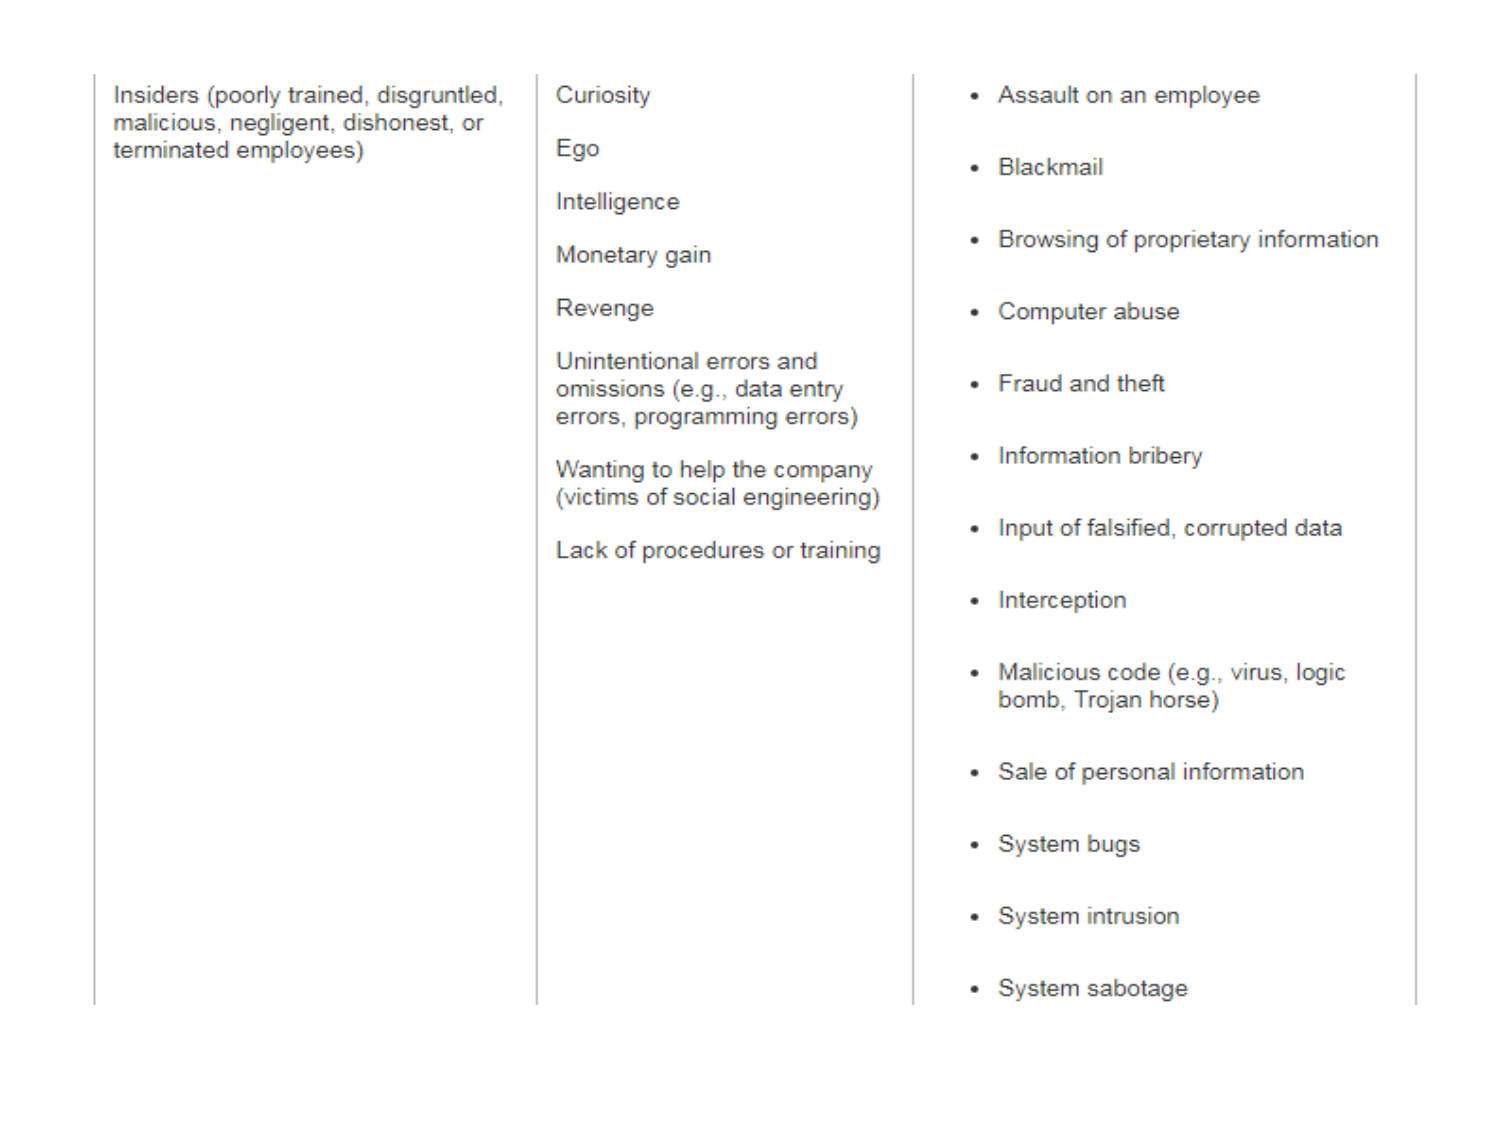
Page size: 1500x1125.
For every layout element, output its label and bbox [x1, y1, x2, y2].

list [74, 74, 1426, 1006]
